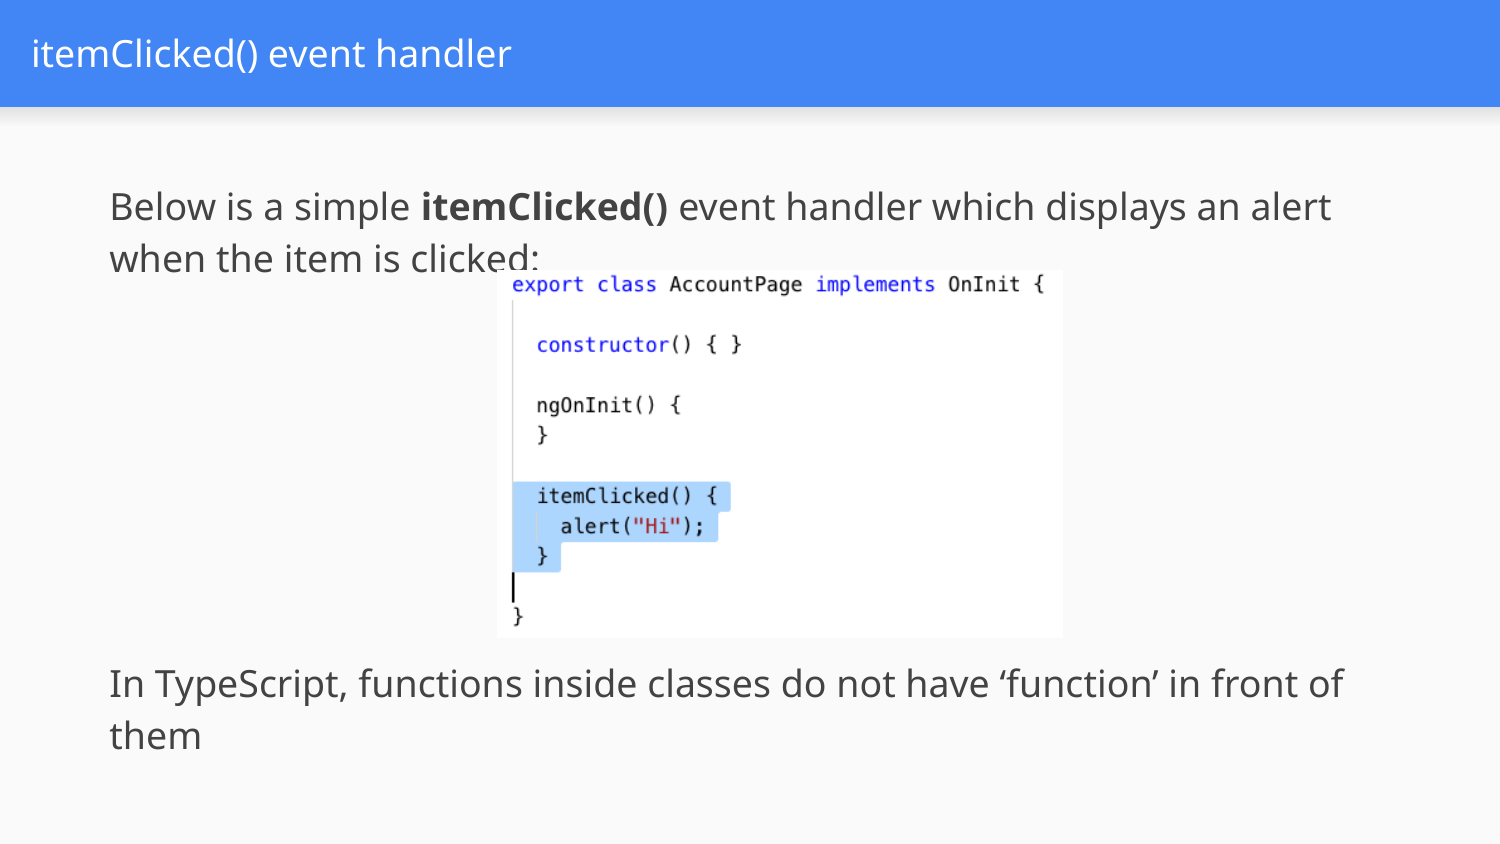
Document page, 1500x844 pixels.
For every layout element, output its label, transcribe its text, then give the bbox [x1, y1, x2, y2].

list Below is a simple itemClicked() event handler which displays an alert when the item is clicked: In TypeScript, functions inside classes do not have ‘function’ in front of them [75, 161, 1425, 771]
title itemClicked() event handler [16, 2, 1464, 102]
picture [497, 270, 1063, 638]
